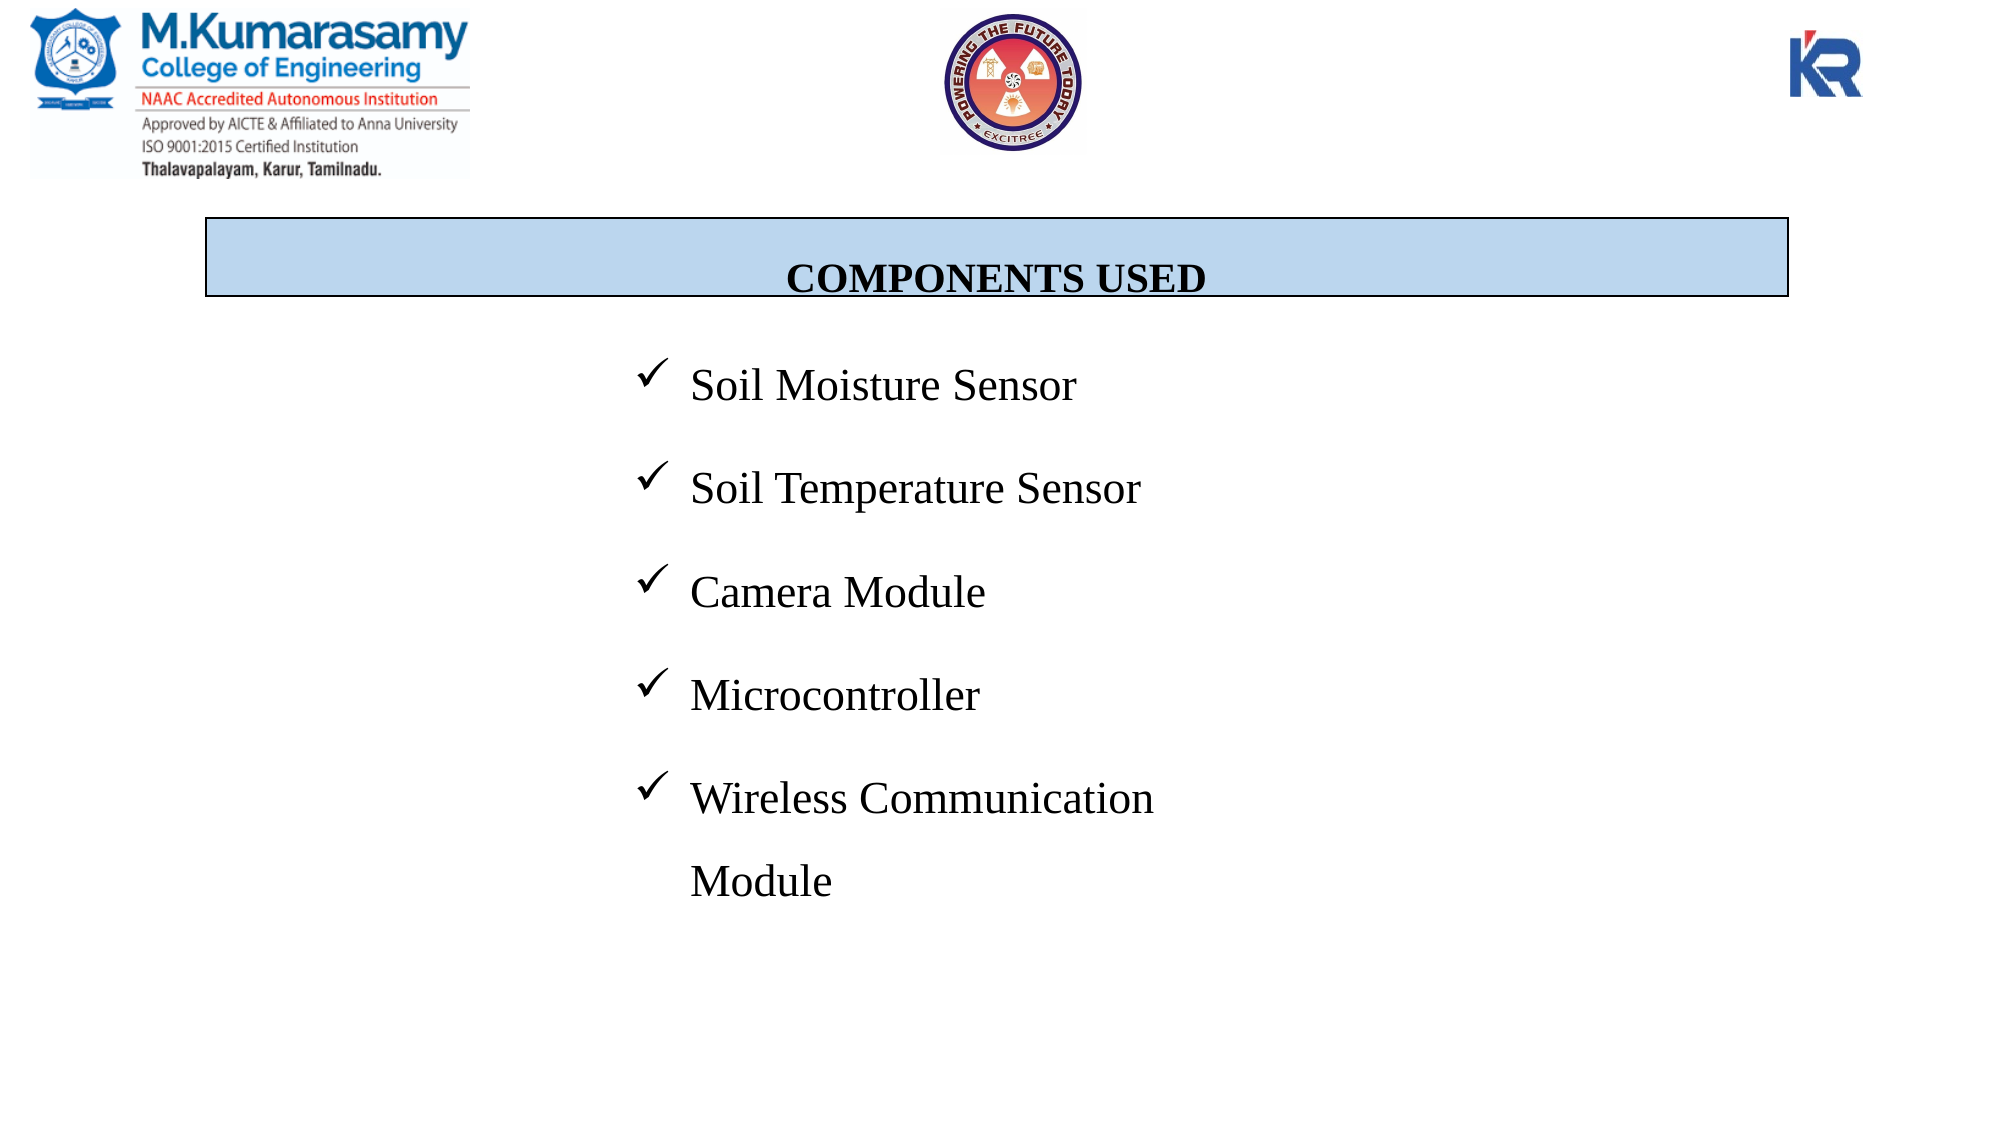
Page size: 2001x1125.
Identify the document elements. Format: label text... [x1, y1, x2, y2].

picture [1790, 30, 1863, 97]
title COMPONENTS USED [205, 218, 1788, 296]
list Soil Moisture Sensor Soil Temperature Sensor Camera Module Microcontroller Wireless Communication Module [600, 320, 1295, 1014]
picture [30, 8, 470, 179]
picture [940, 8, 1087, 155]
